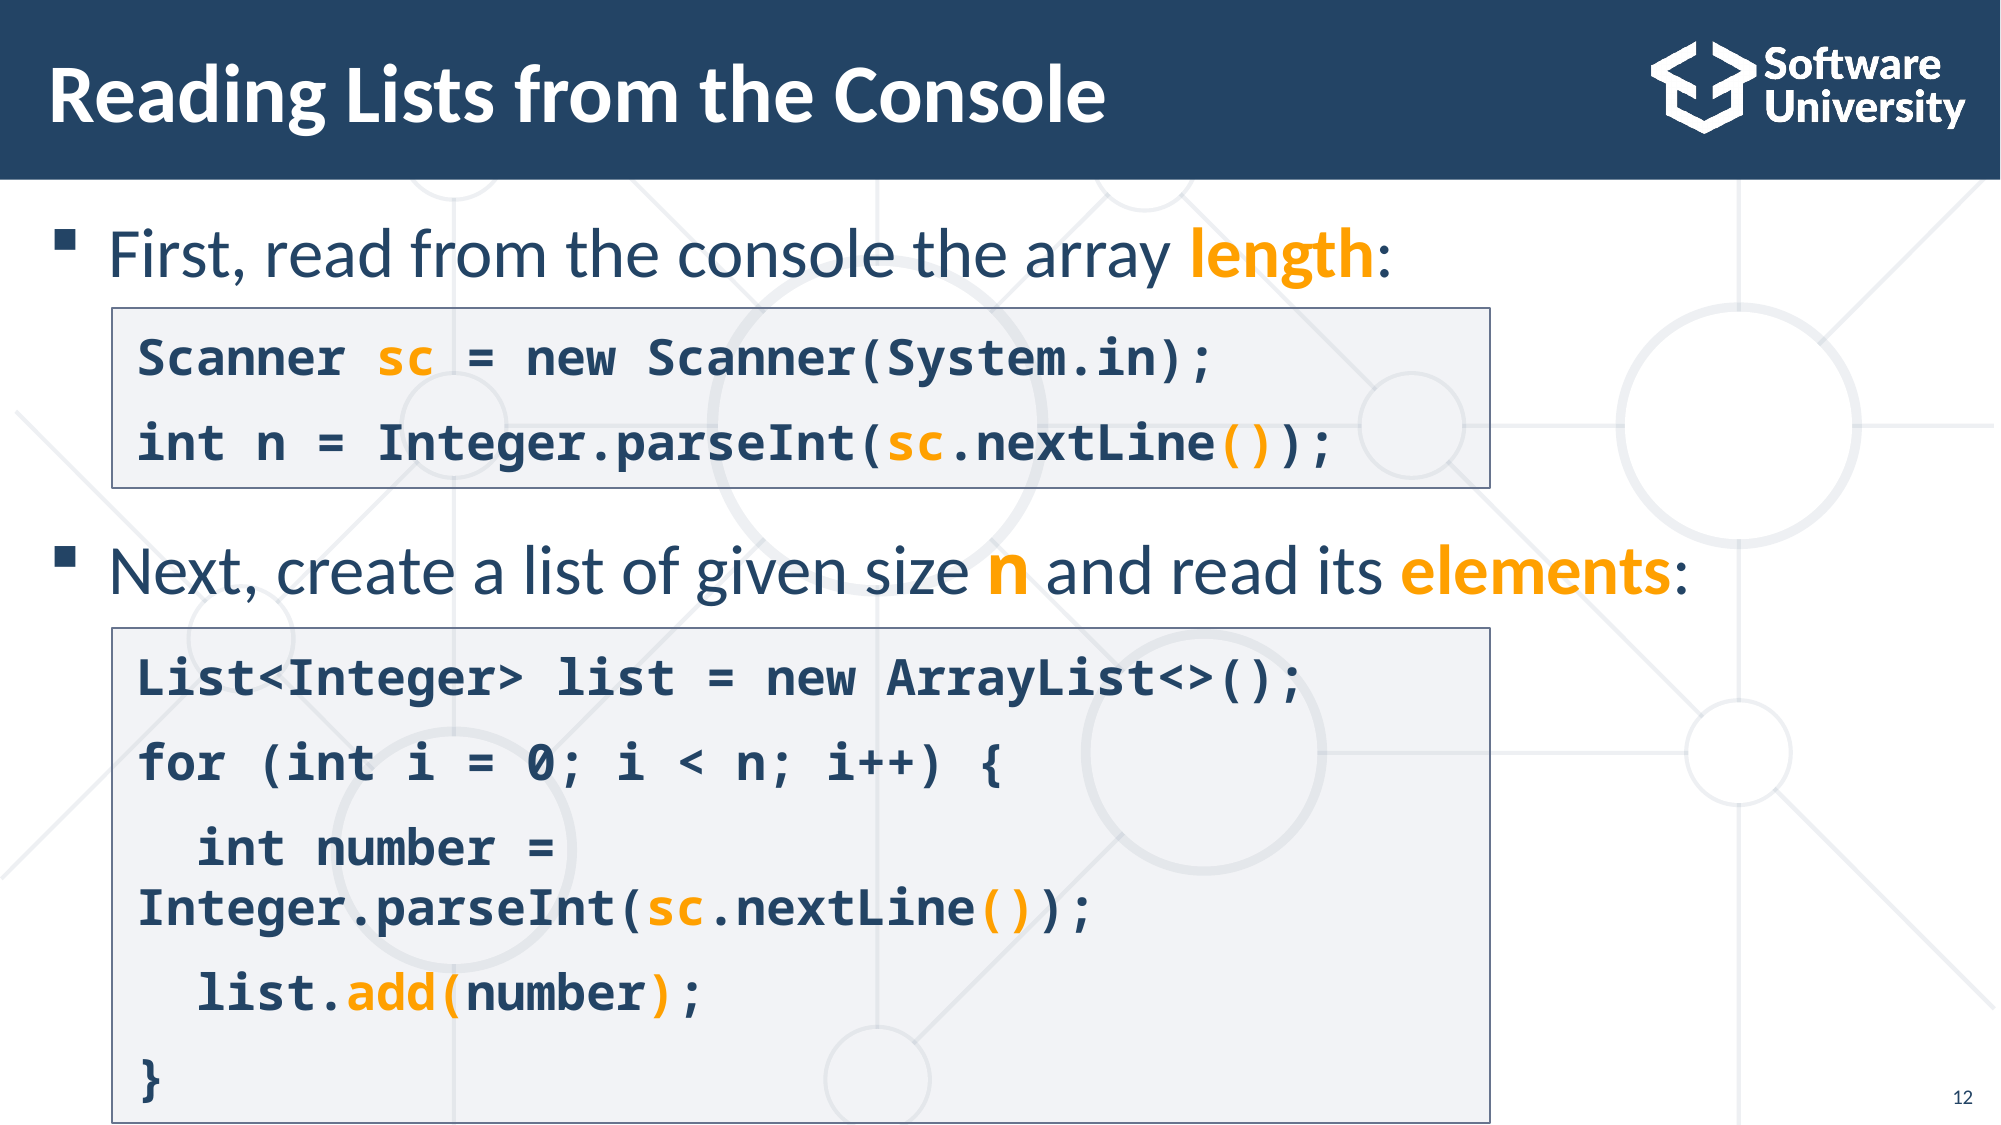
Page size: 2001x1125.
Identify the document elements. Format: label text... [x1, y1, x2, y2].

title Reading Lists from the Console [31, 16, 1625, 162]
list First, read from the console the array length: Next, create a list of given size n and read its elements: [31, 196, 1970, 1104]
text_box List<Integer> list = new ArrayList<>(); for (int i = 0; i < n; i++) { int number = Integer.parseInt(sc.nextLine()); list.add(number); } [112, 627, 1490, 1124]
text_box Scanner sc = new Scanner(System.in); int n = Integer.parseInt(sc.nextLine()); [112, 307, 1490, 489]
slide_number 12 [1927, 1067, 1989, 1117]
picture [1651, 41, 1966, 134]
